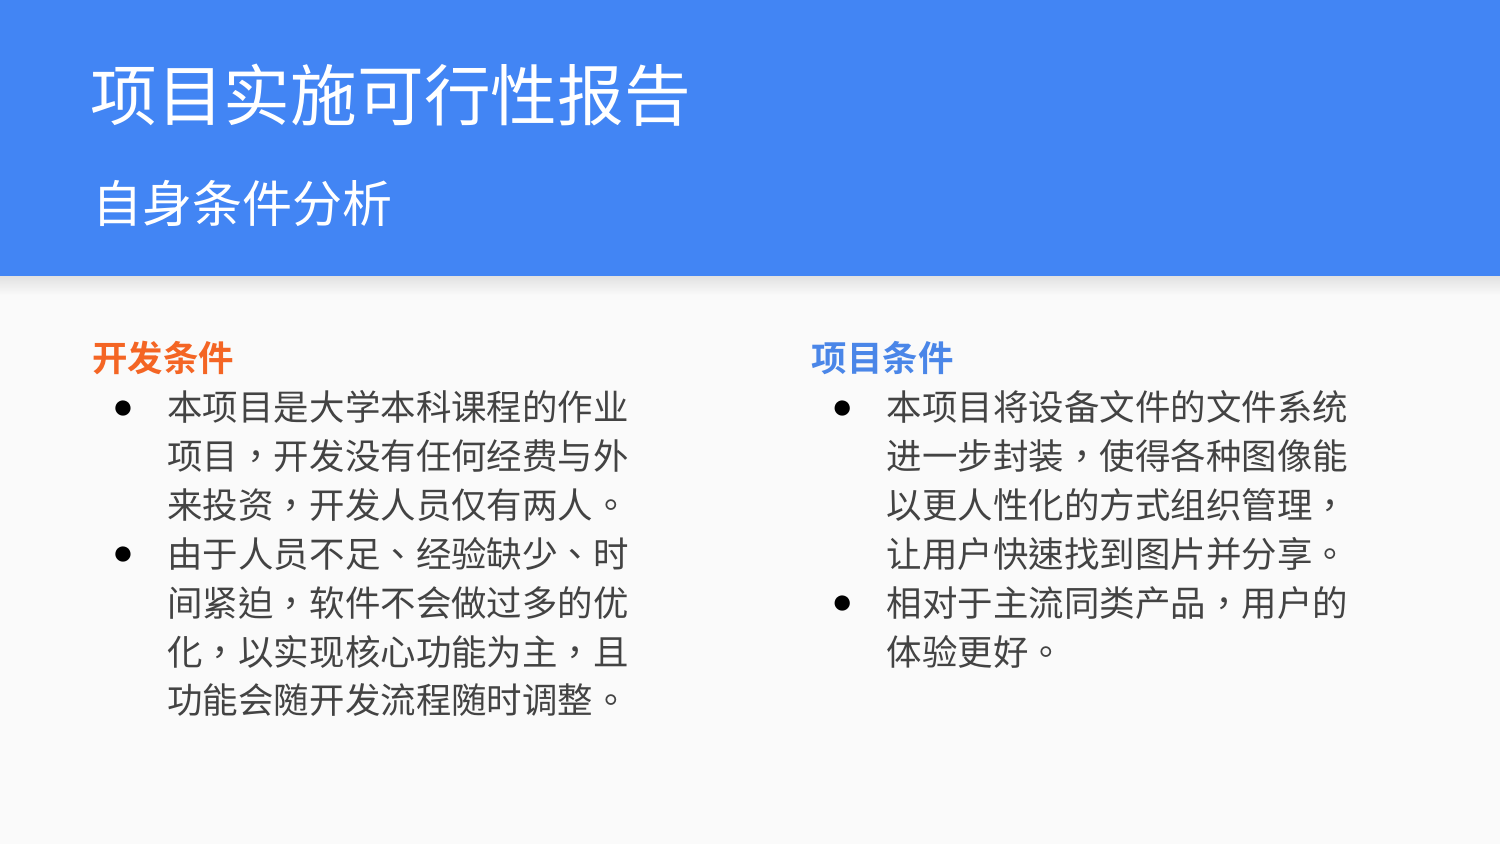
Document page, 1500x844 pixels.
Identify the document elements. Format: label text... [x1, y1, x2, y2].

title 项目实施可行性报告 [75, 23, 1425, 150]
list 开发条件 本项目是大学本科课程的作业项目，开发没有任何经费与外来投资，开发人员仅有两人。 由于人员不足、经验缺少、时间紧迫，软件不会做过多的优化，以实现核心功能为主，且功能会随开发流程随时调整。 [77, 314, 662, 790]
list 项目条件 本项目将设备文件的文件系统进一步封装，使得各种图像能以更人性化的方式组织管理，让用户快速找到图片并分享。 相对于主流同类产品，用户的体验更好。 [796, 314, 1382, 790]
title 自身条件分析 [77, 121, 1427, 248]
